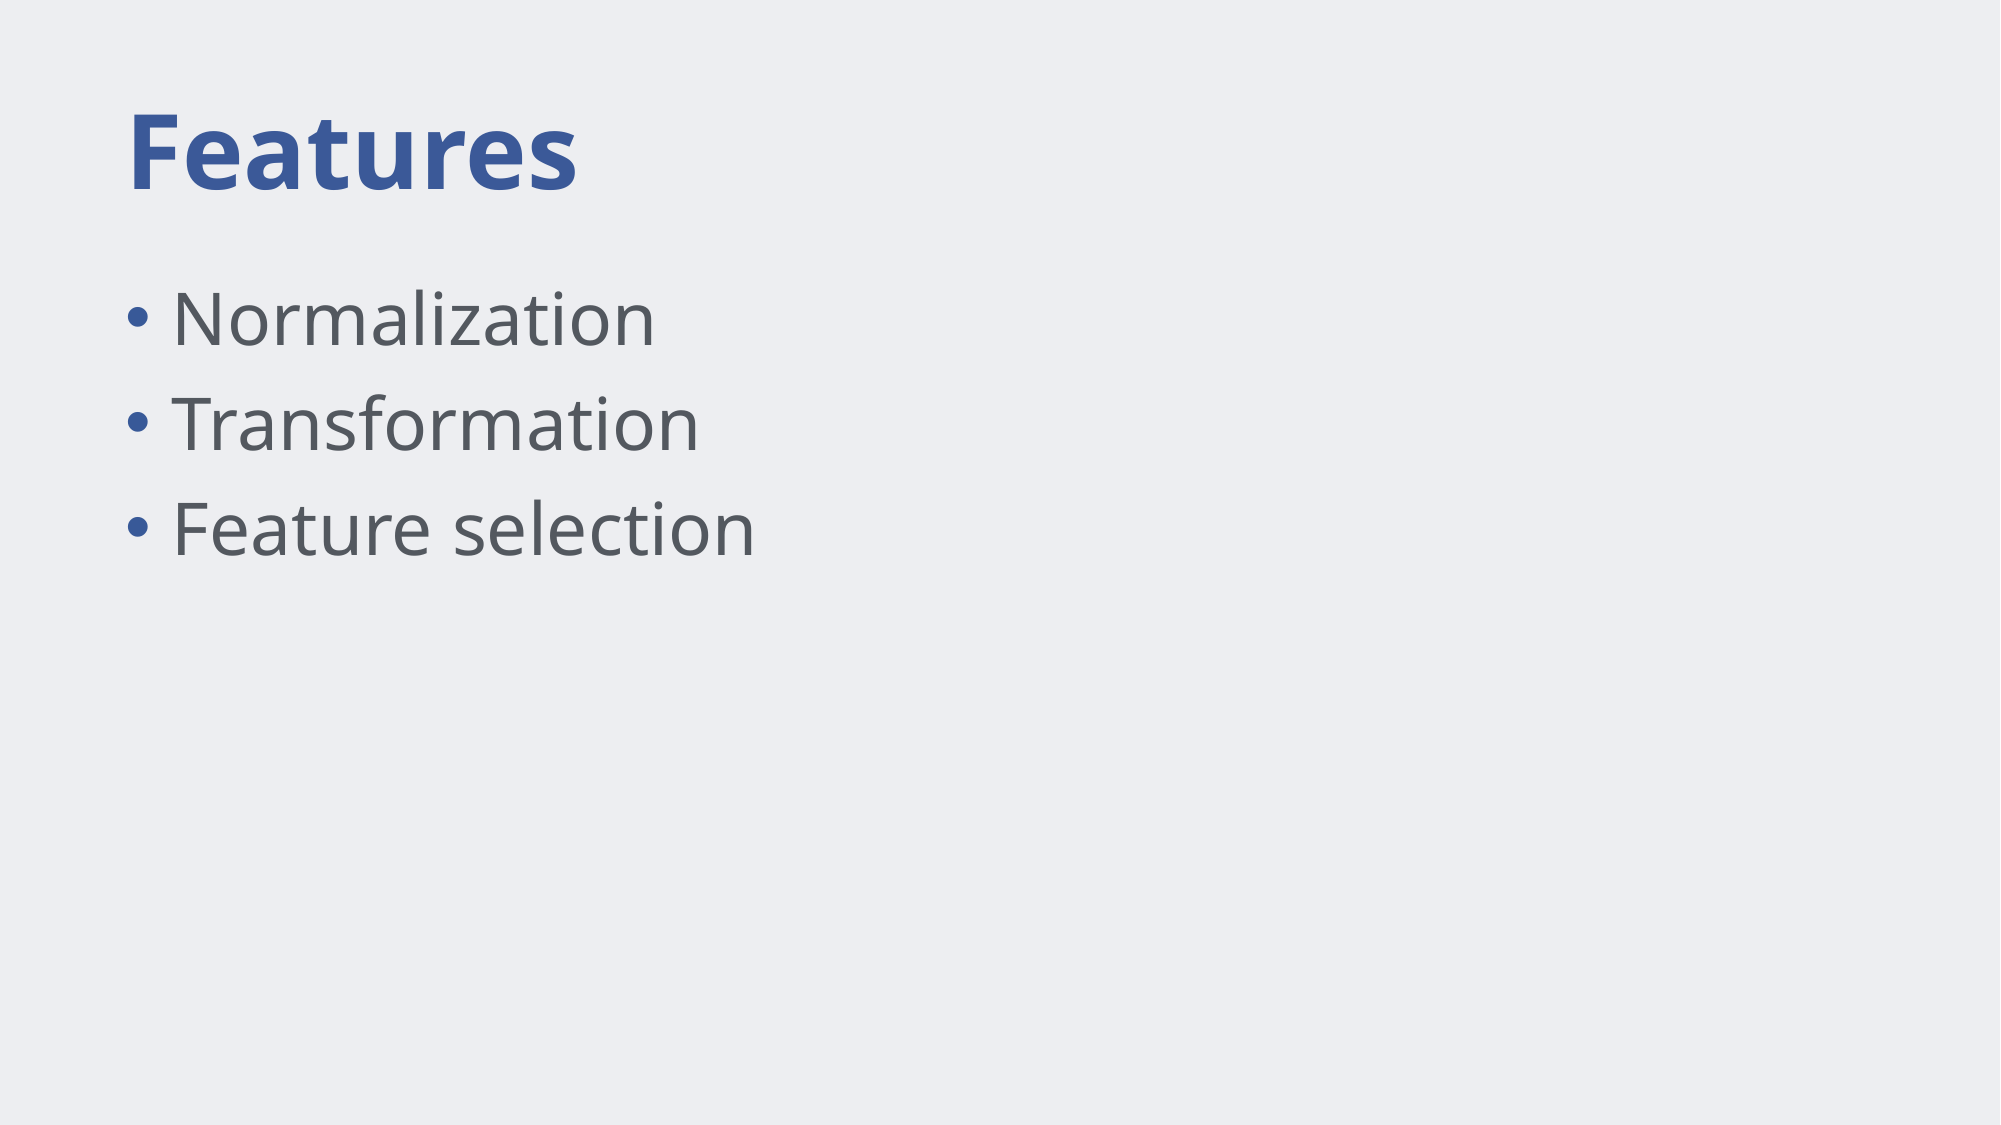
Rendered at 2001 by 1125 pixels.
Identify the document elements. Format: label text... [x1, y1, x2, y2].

title Features [125, 85, 1875, 237]
list Normalization Transformation Feature selection [125, 255, 1875, 1037]
